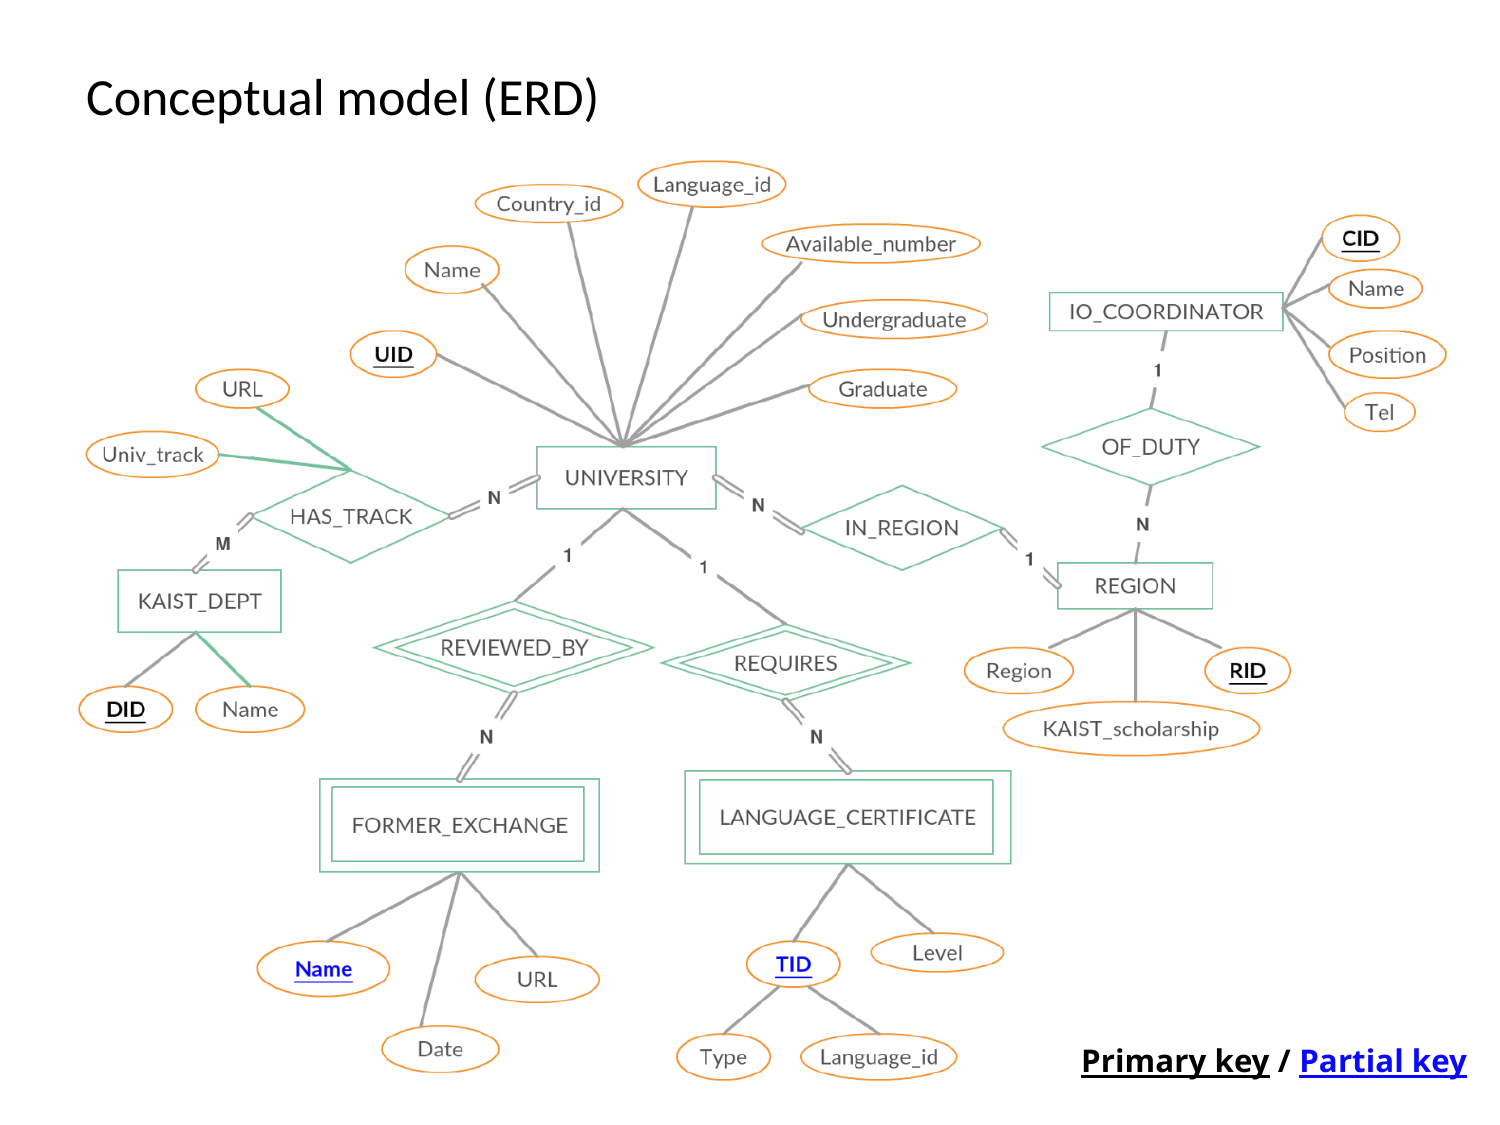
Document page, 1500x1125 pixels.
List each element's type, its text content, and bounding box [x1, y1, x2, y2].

picture [67, 149, 1457, 1092]
text_box Conceptual model (ERD) [71, 55, 615, 134]
text_box Primary key / Partial key [1064, 1034, 1484, 1124]
